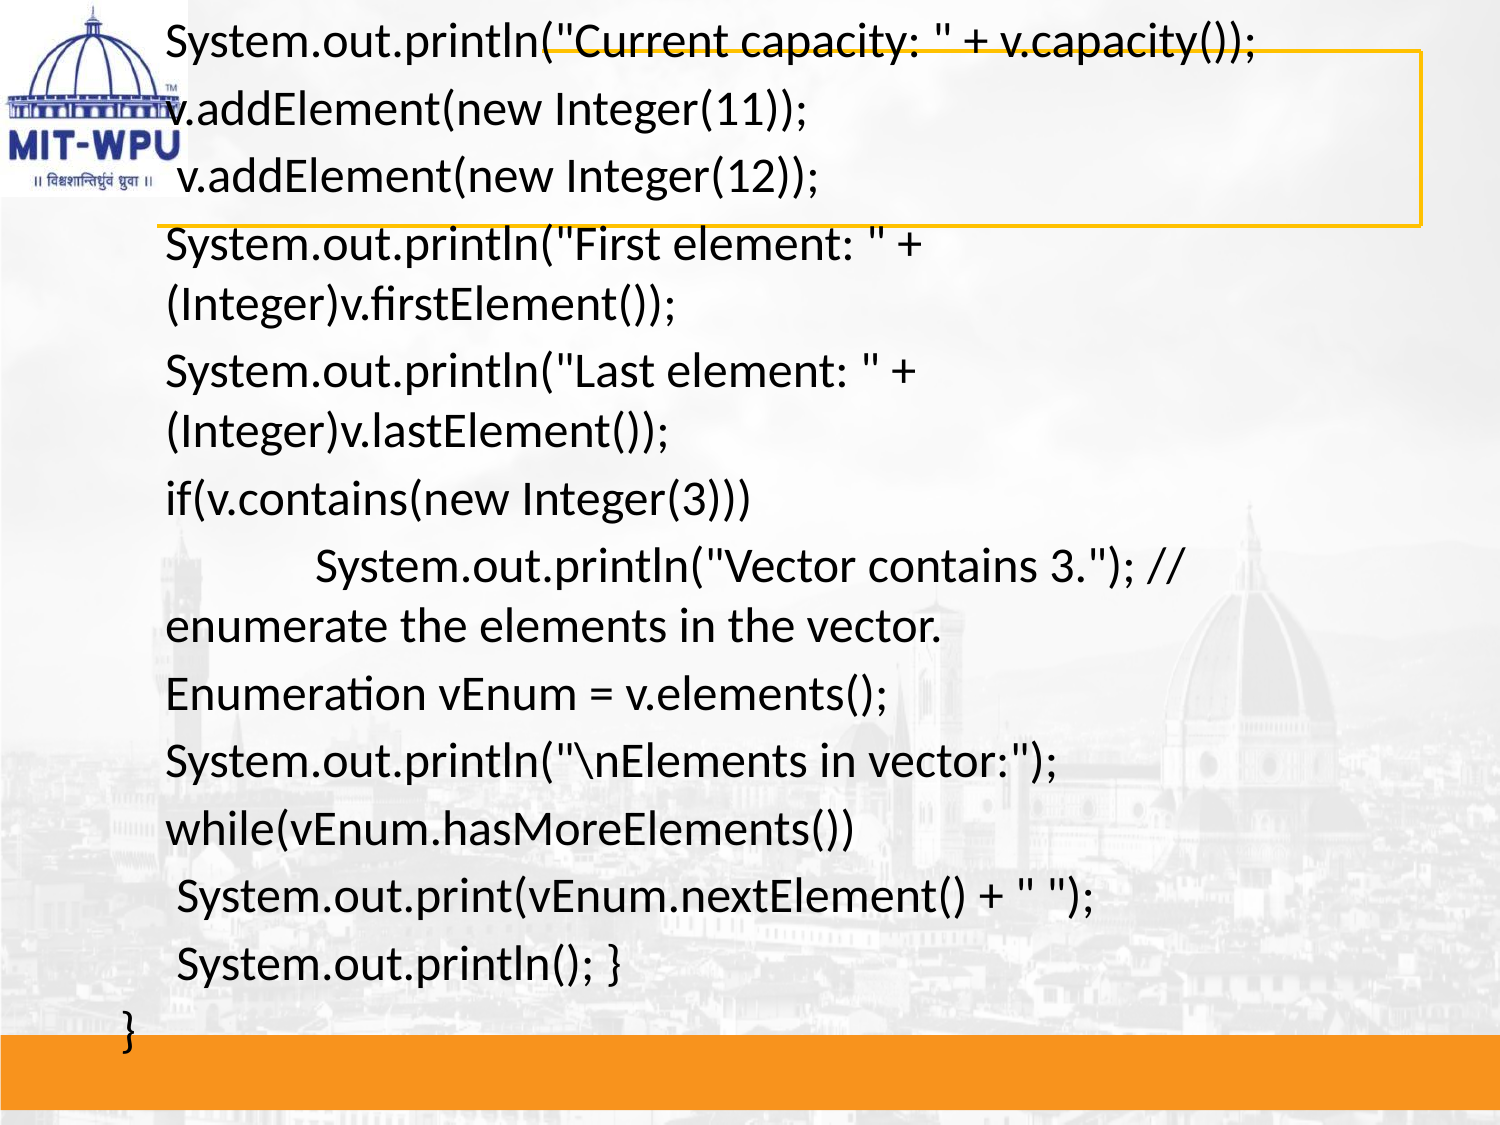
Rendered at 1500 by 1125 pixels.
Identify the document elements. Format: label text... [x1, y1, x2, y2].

picture [0, 0, 75, 197]
list System.out.println("Current capacity: " + v.capacity()); v.addElement(new Integer(11)); v.addElement(new Integer(12)); System.out.println("First element: " + (Integer)v.firstElement()); System.out.println("Last element: " + (Integer)v.lastElement()); if(v.contains(new Integer(3))) System.out.println("Vector contains 3."); // enumerate the elements in the vector. Enumeration vEnum = v.elements(); System.out.println("\nElements in vector:"); while(vEnum.hasMoreElements()) System.out.print(vEnum.nextElement() + " "); System.out.println(); } } [75, 0, 1425, 1088]
